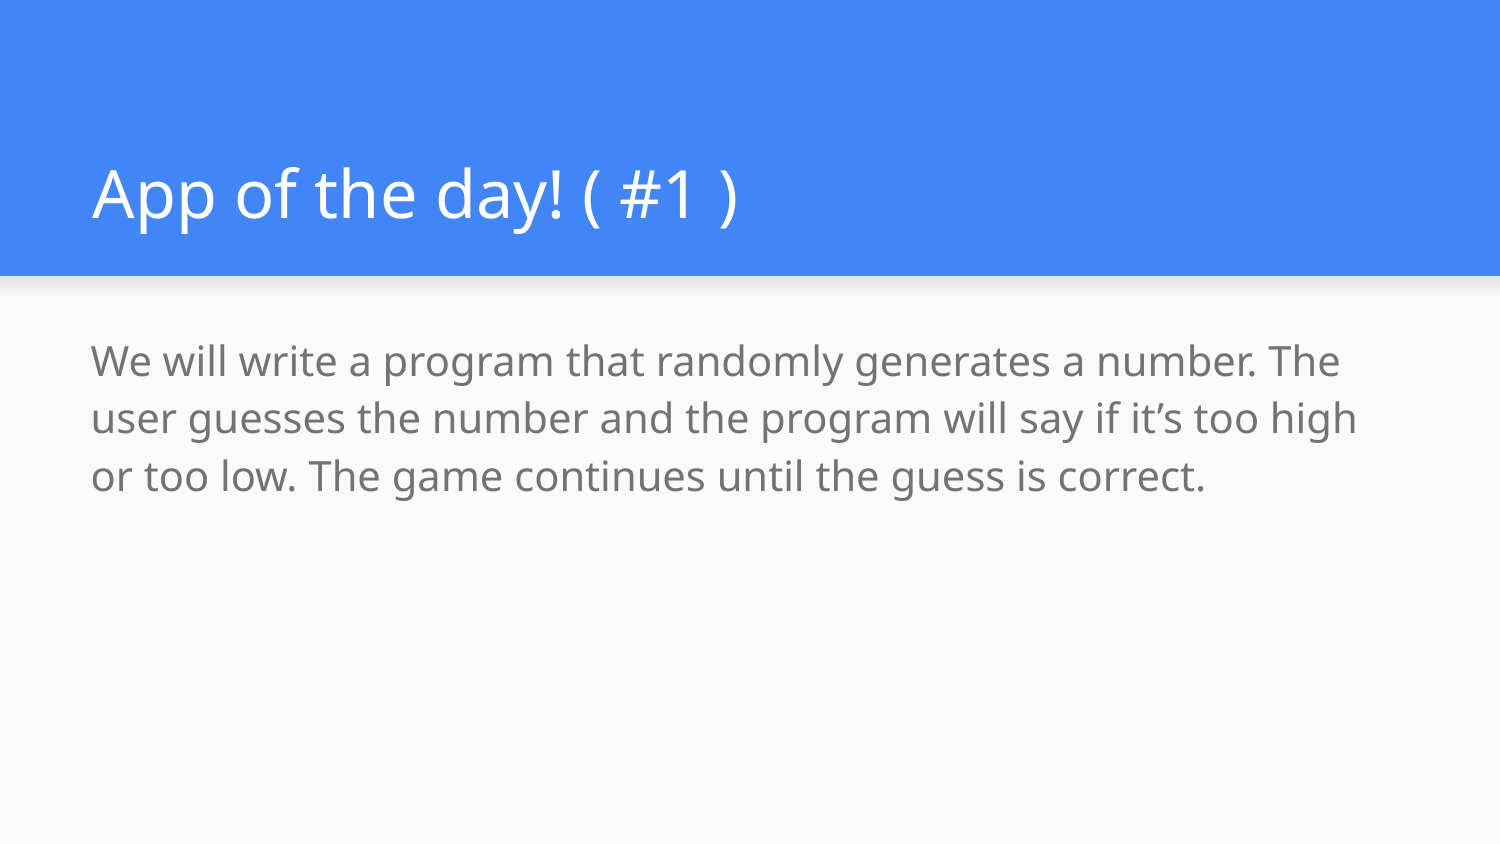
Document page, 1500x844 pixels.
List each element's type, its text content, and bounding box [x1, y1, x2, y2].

title App of the day! ( #1 ) [77, 121, 1427, 248]
list We will write a program that randomly generates a number. The user guesses the number and the program will say if it’s too high or too low. The game continues until the guess is correct. [75, 311, 1425, 757]
